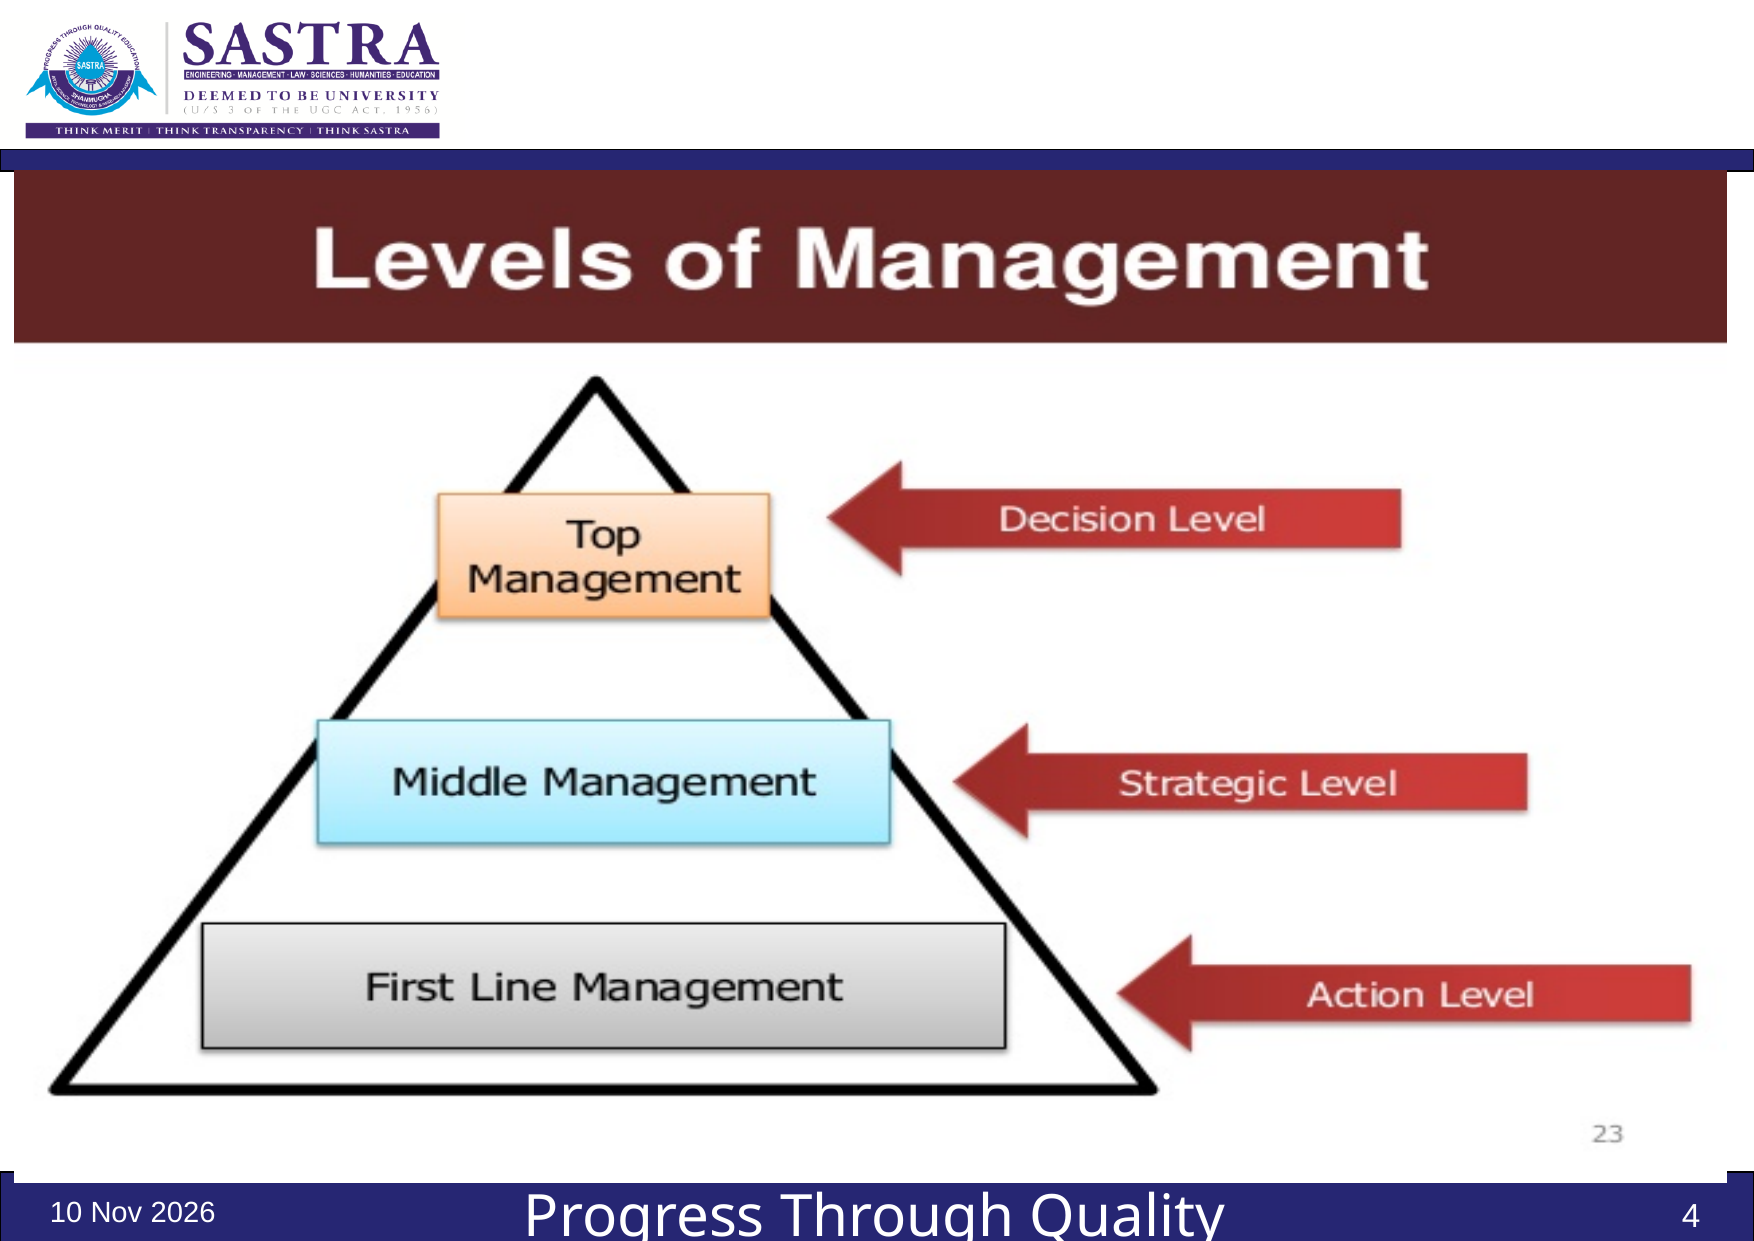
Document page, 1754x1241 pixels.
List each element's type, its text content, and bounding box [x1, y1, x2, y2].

slide_number 20-Oct-20 [32, 1192, 267, 1236]
slide_number 4 [1307, 1192, 1718, 1237]
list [14, 169, 1728, 1183]
picture [0, 13, 465, 146]
